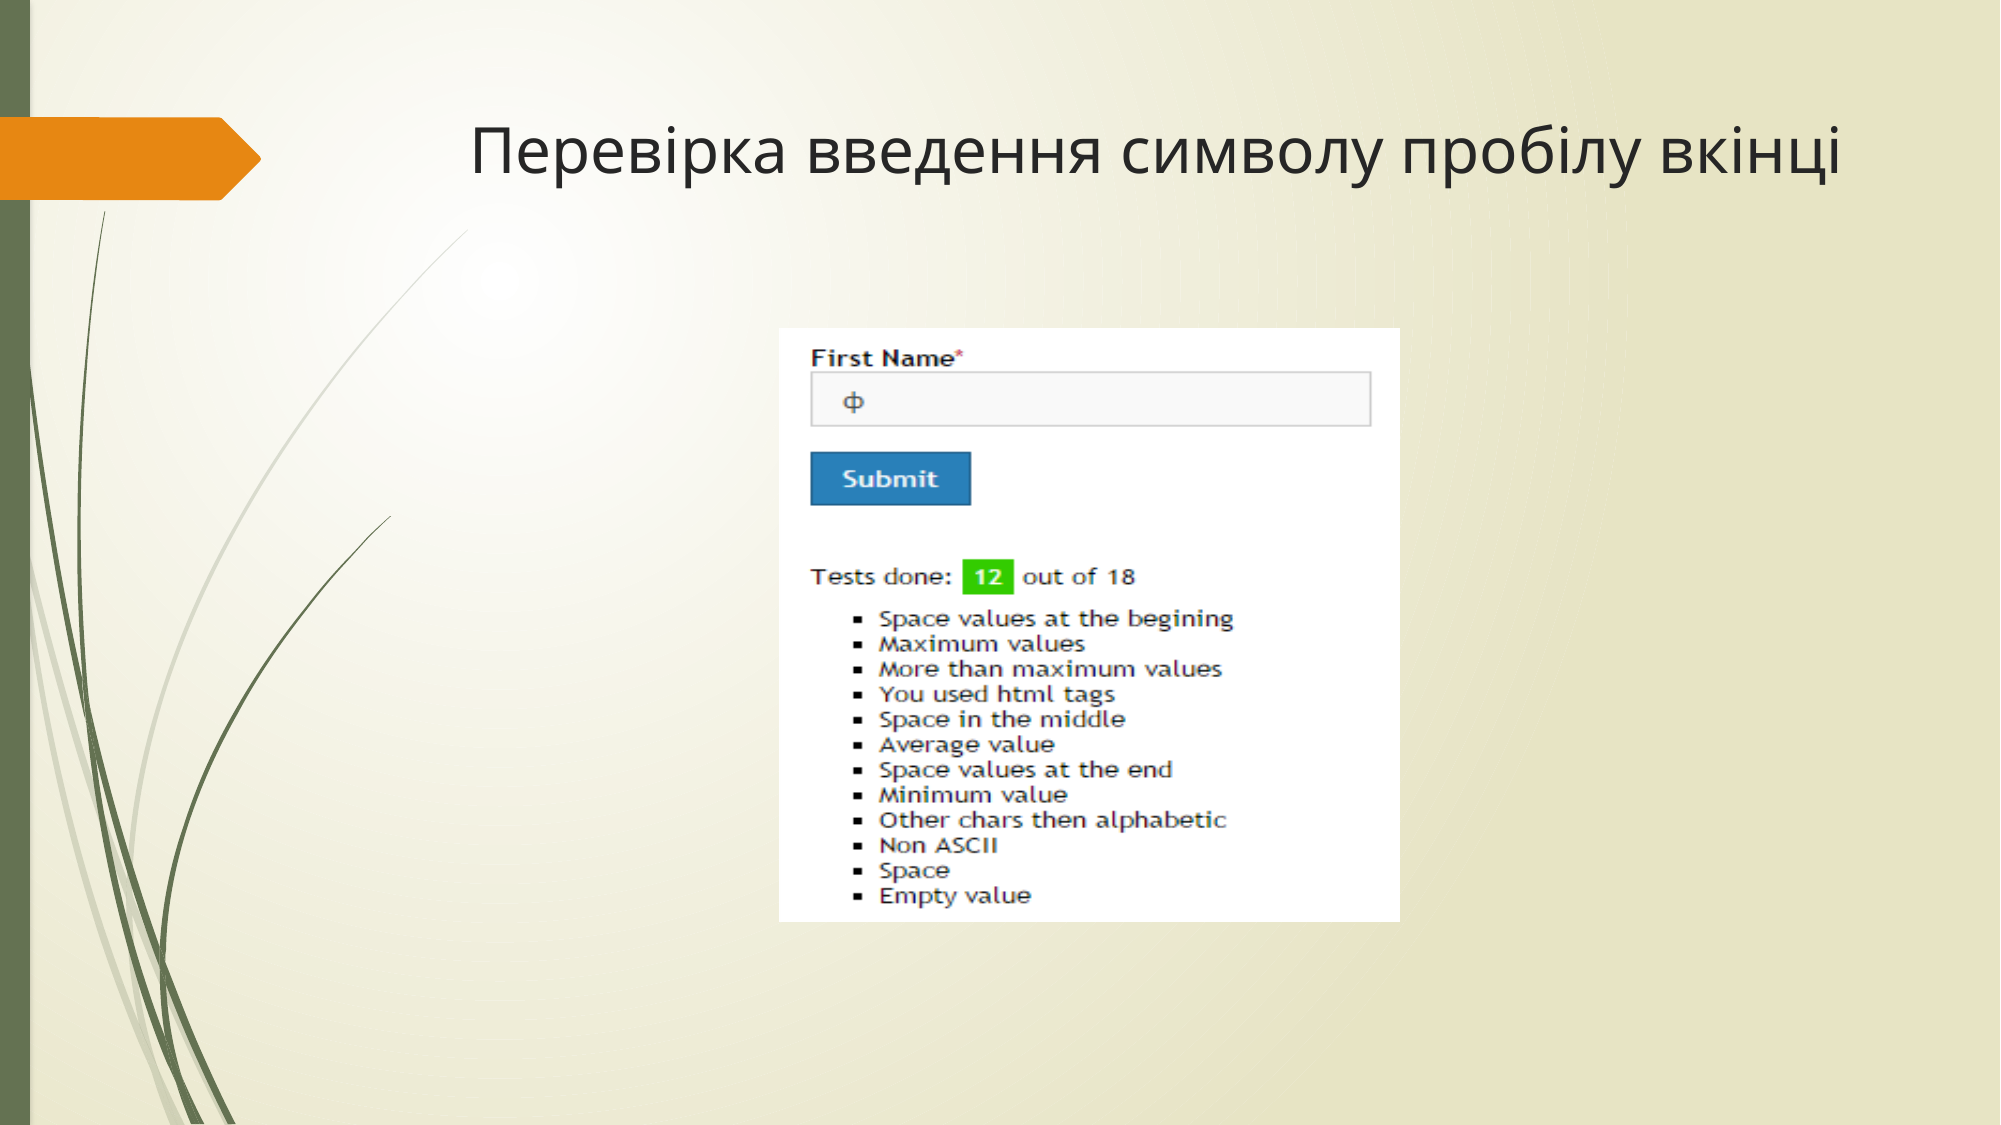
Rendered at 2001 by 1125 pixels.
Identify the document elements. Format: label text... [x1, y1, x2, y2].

title Перевірка введення символу пробілу вкінці [425, 102, 1888, 313]
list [779, 328, 1400, 922]
